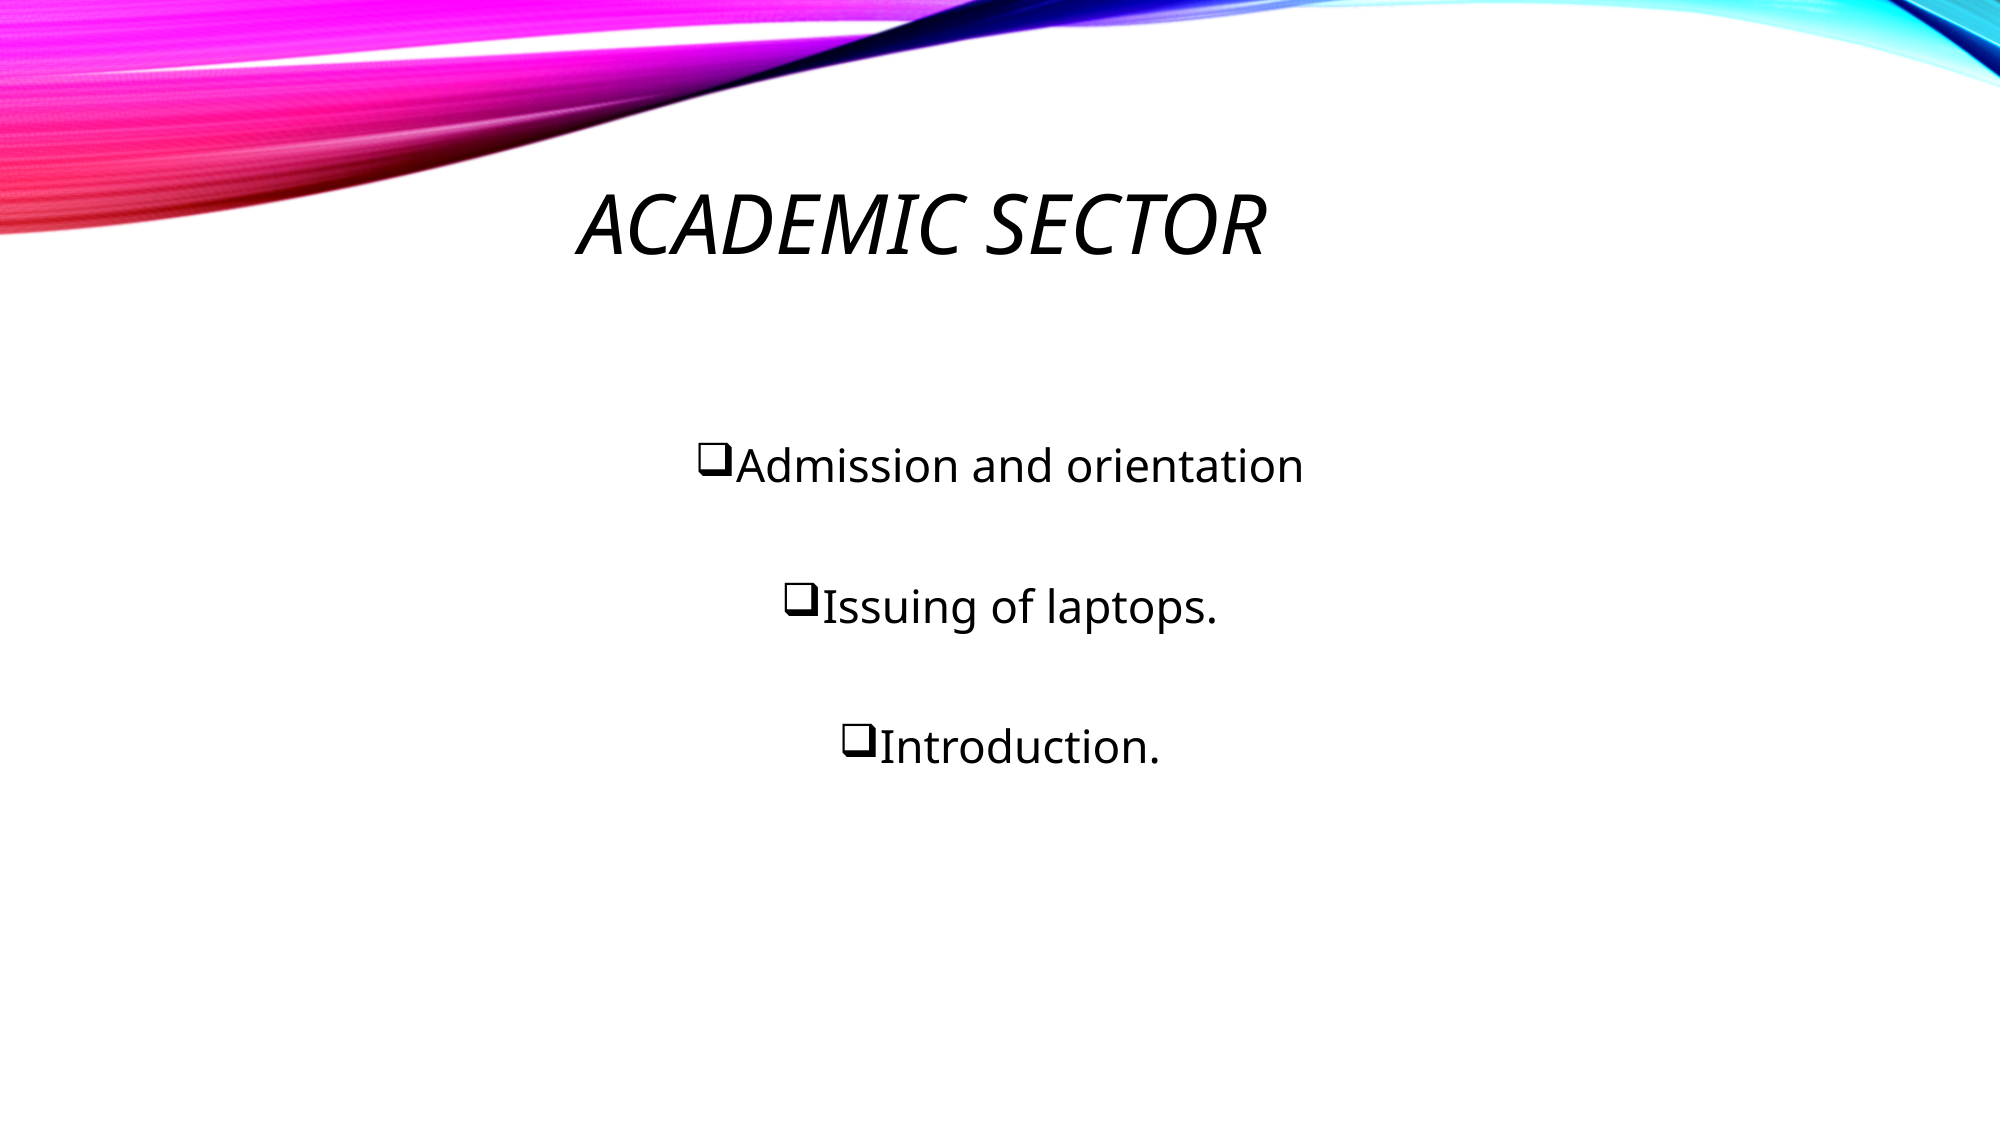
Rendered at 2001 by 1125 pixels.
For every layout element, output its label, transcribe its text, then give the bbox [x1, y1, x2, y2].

list Admission and orientation Issuing of laptops. Introduction. [112, 360, 1888, 1021]
picture [1890, 0, 2000, 75]
title Academic sector [217, 121, 1630, 334]
picture [1910, 0, 2000, 45]
picture [0, 0, 2000, 237]
